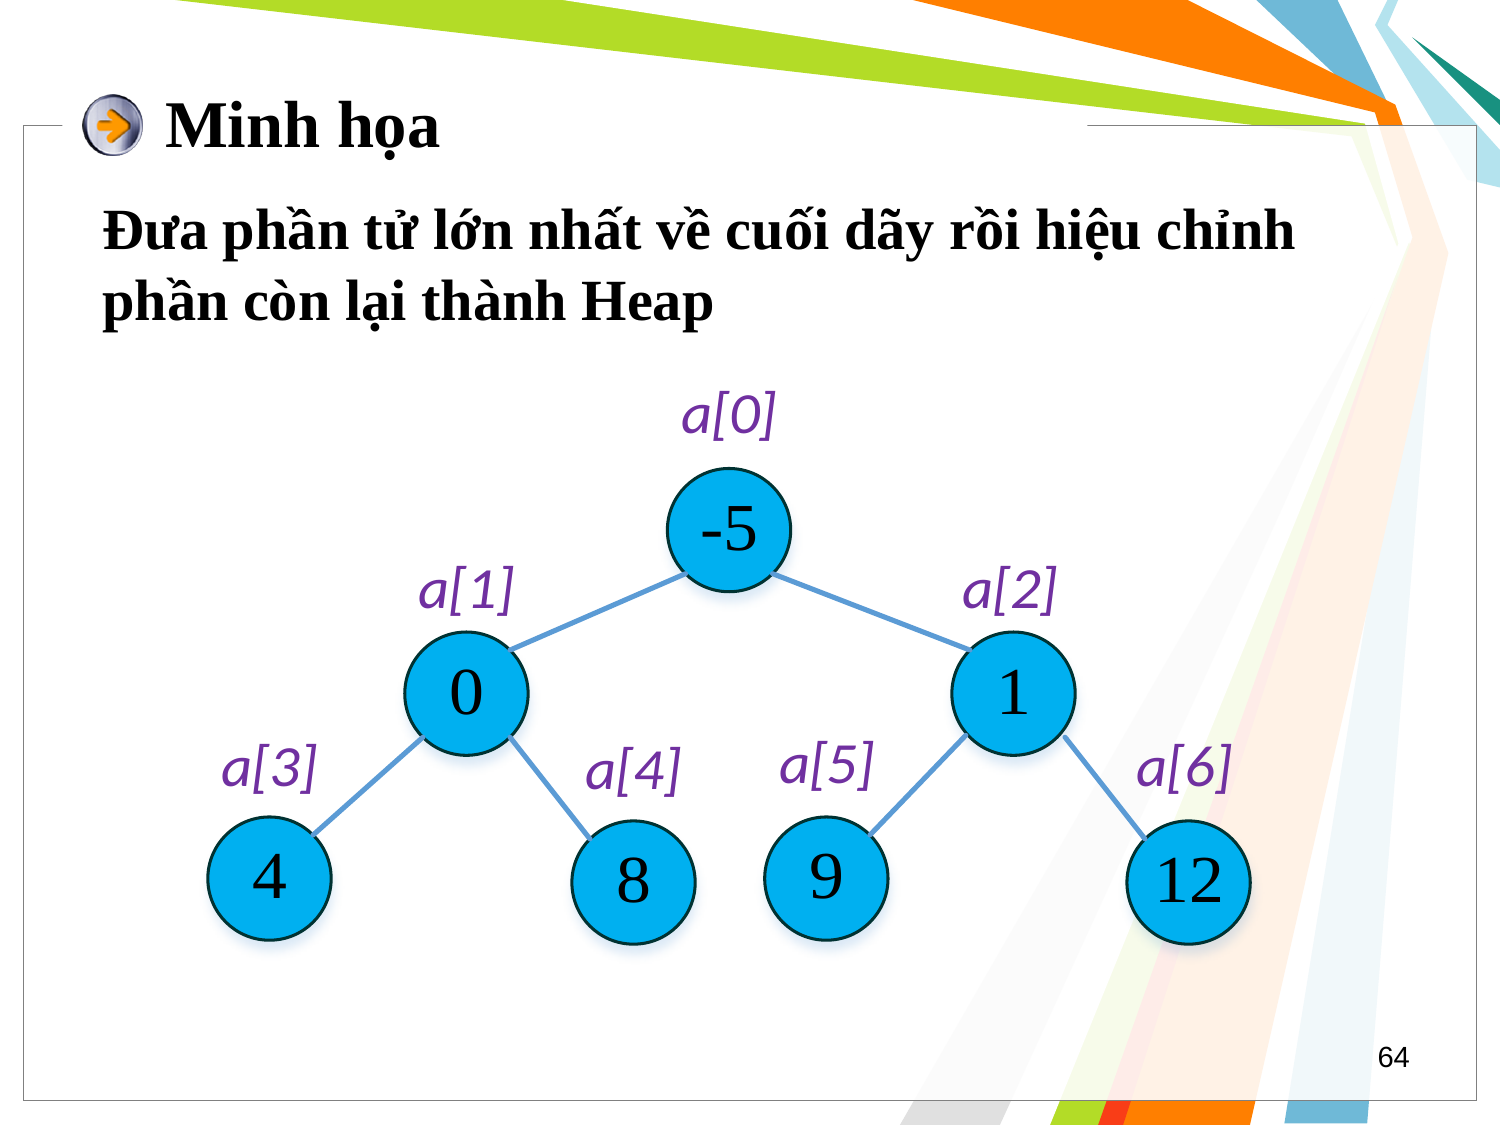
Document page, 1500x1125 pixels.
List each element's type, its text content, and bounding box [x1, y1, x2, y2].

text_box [174, 362, 1275, 972]
slide_number 64 [1074, 1030, 1425, 1081]
picture [82, 94, 143, 156]
text_box Đưa phần tử lớn nhất về cuối dãy rồi hiệu chỉnh phần còn lại thành Heap [87, 184, 1388, 339]
title Minh họa [150, 62, 1184, 180]
